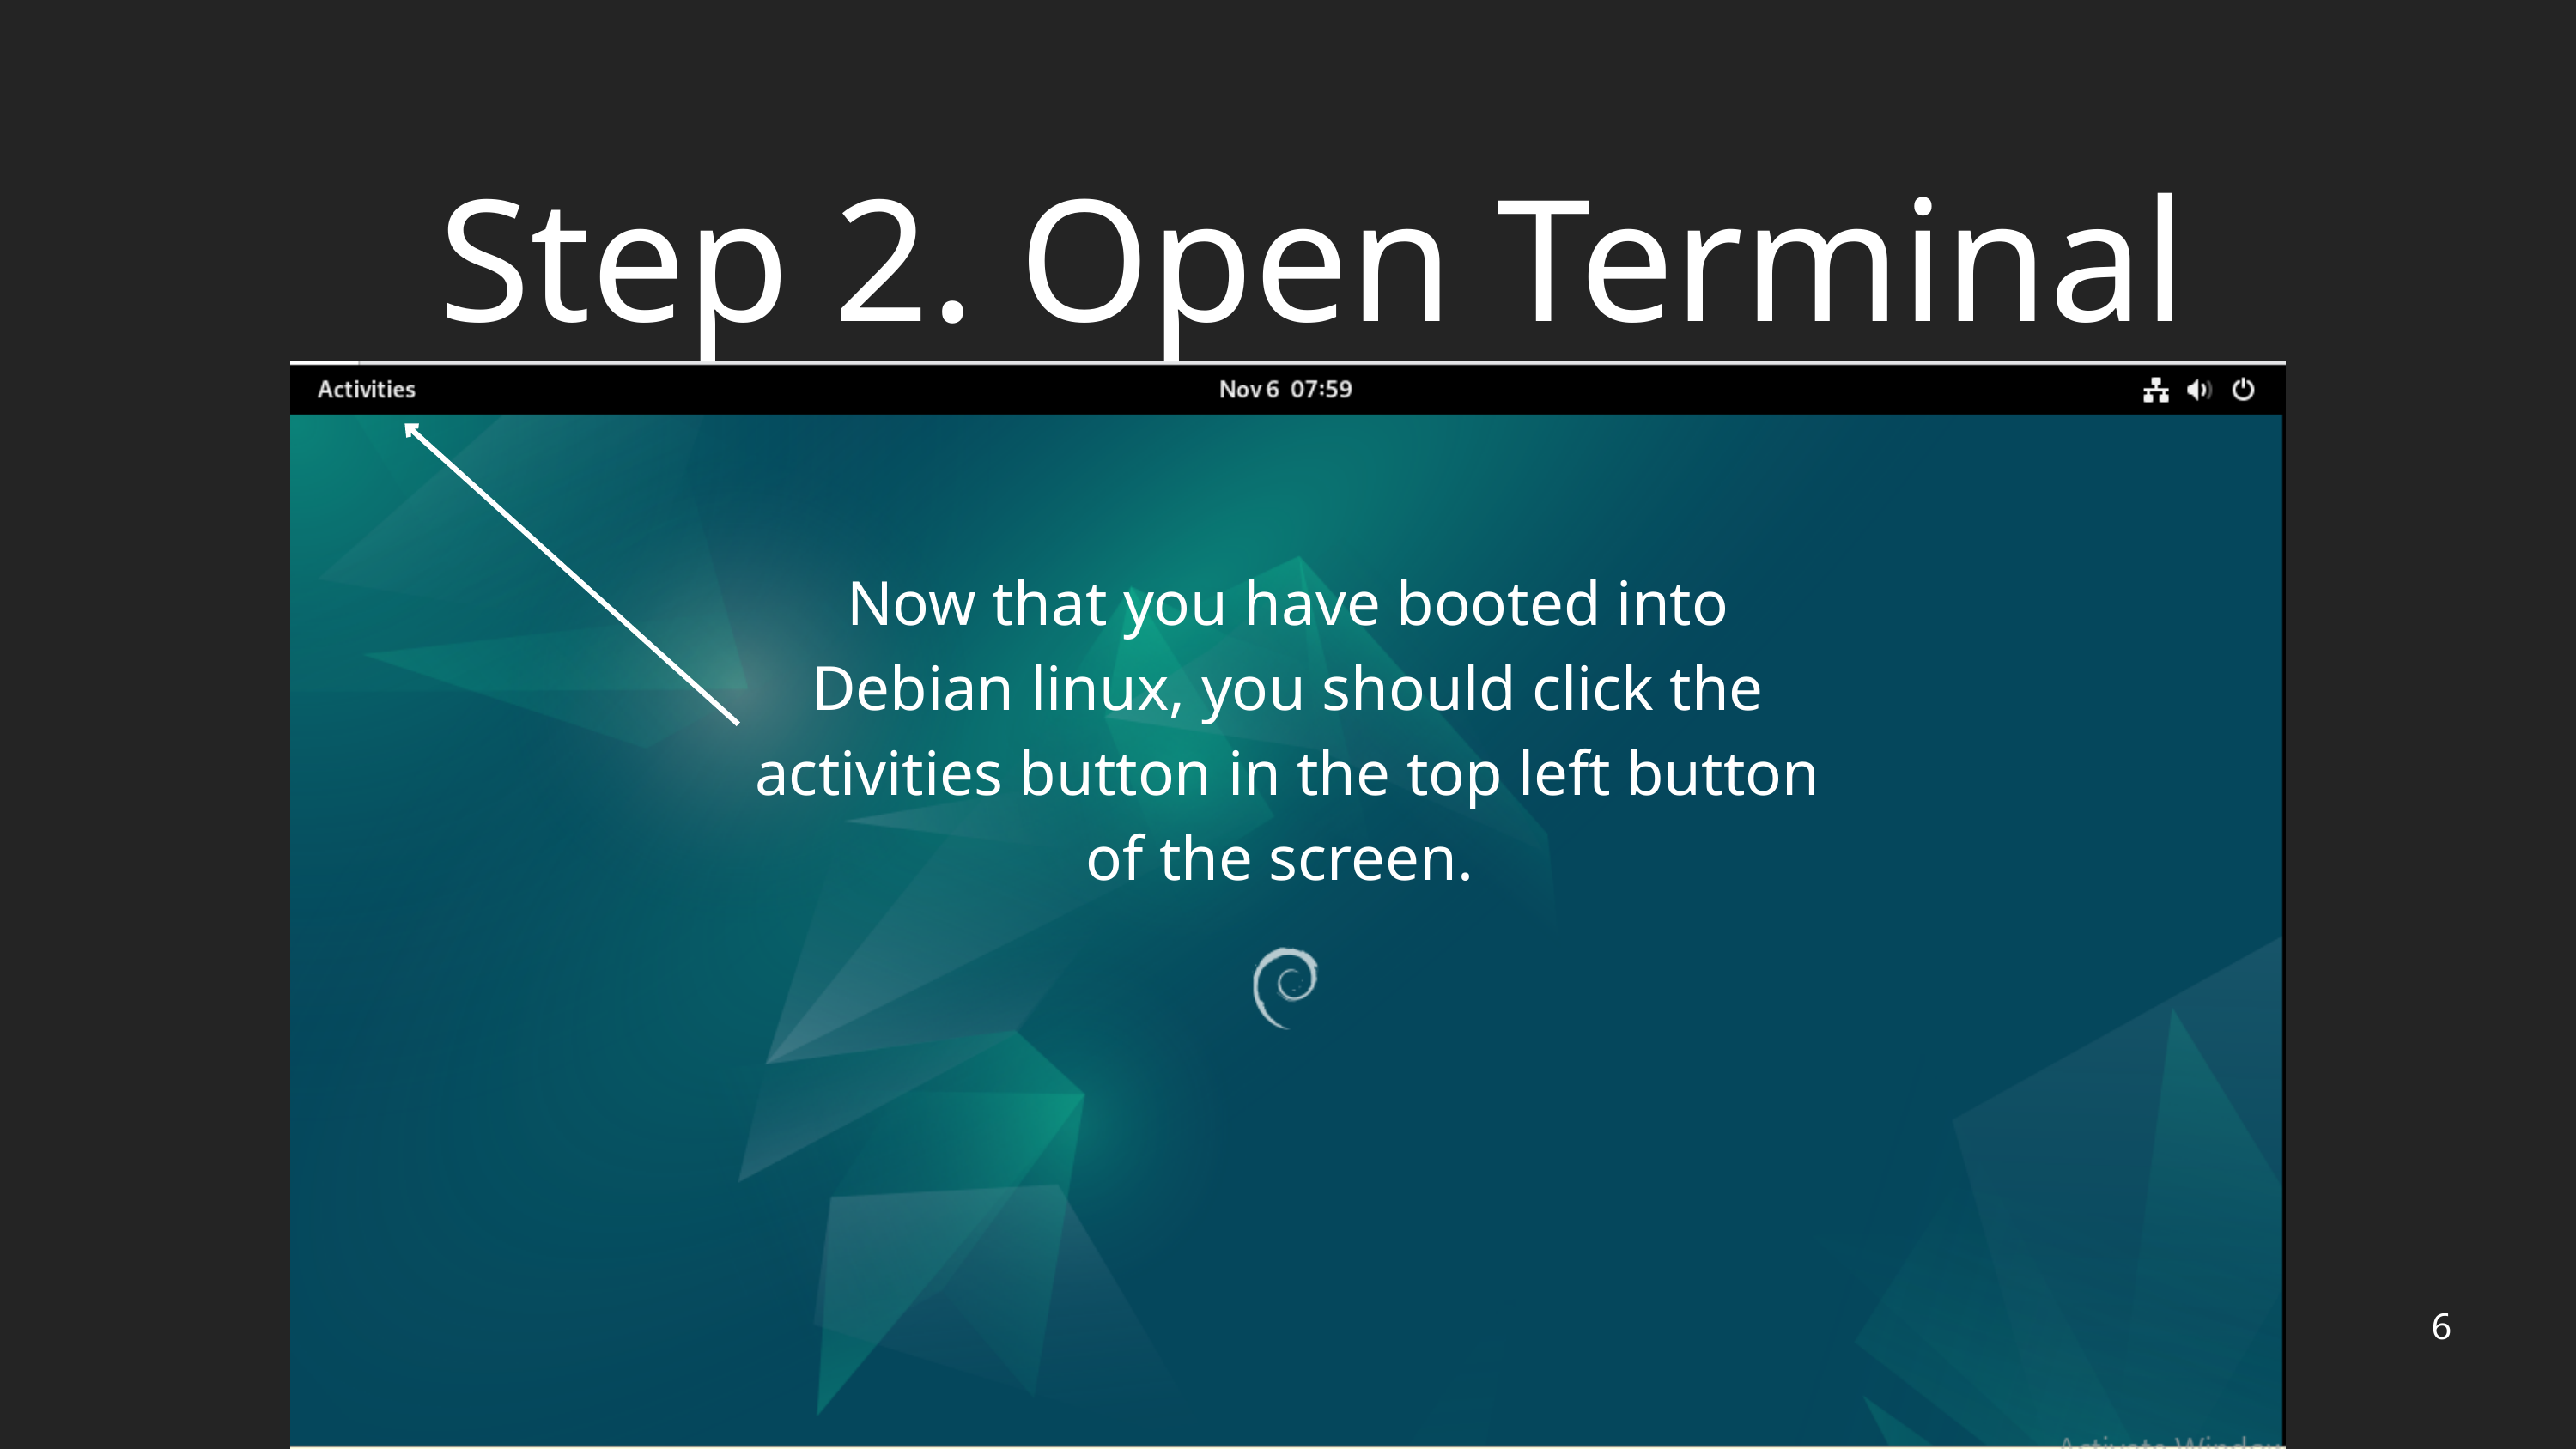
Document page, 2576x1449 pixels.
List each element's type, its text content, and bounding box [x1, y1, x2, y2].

text_box Now that you have booted into Debian linux, you should click the activities button in the top left button of the screen. [738, 552, 1838, 893]
text_box Step 2. Open Terminal [24, 119, 2576, 355]
text_box [290, 361, 2286, 1449]
text_box 6 [2431, 1296, 2452, 1348]
text_box [404, 423, 738, 724]
